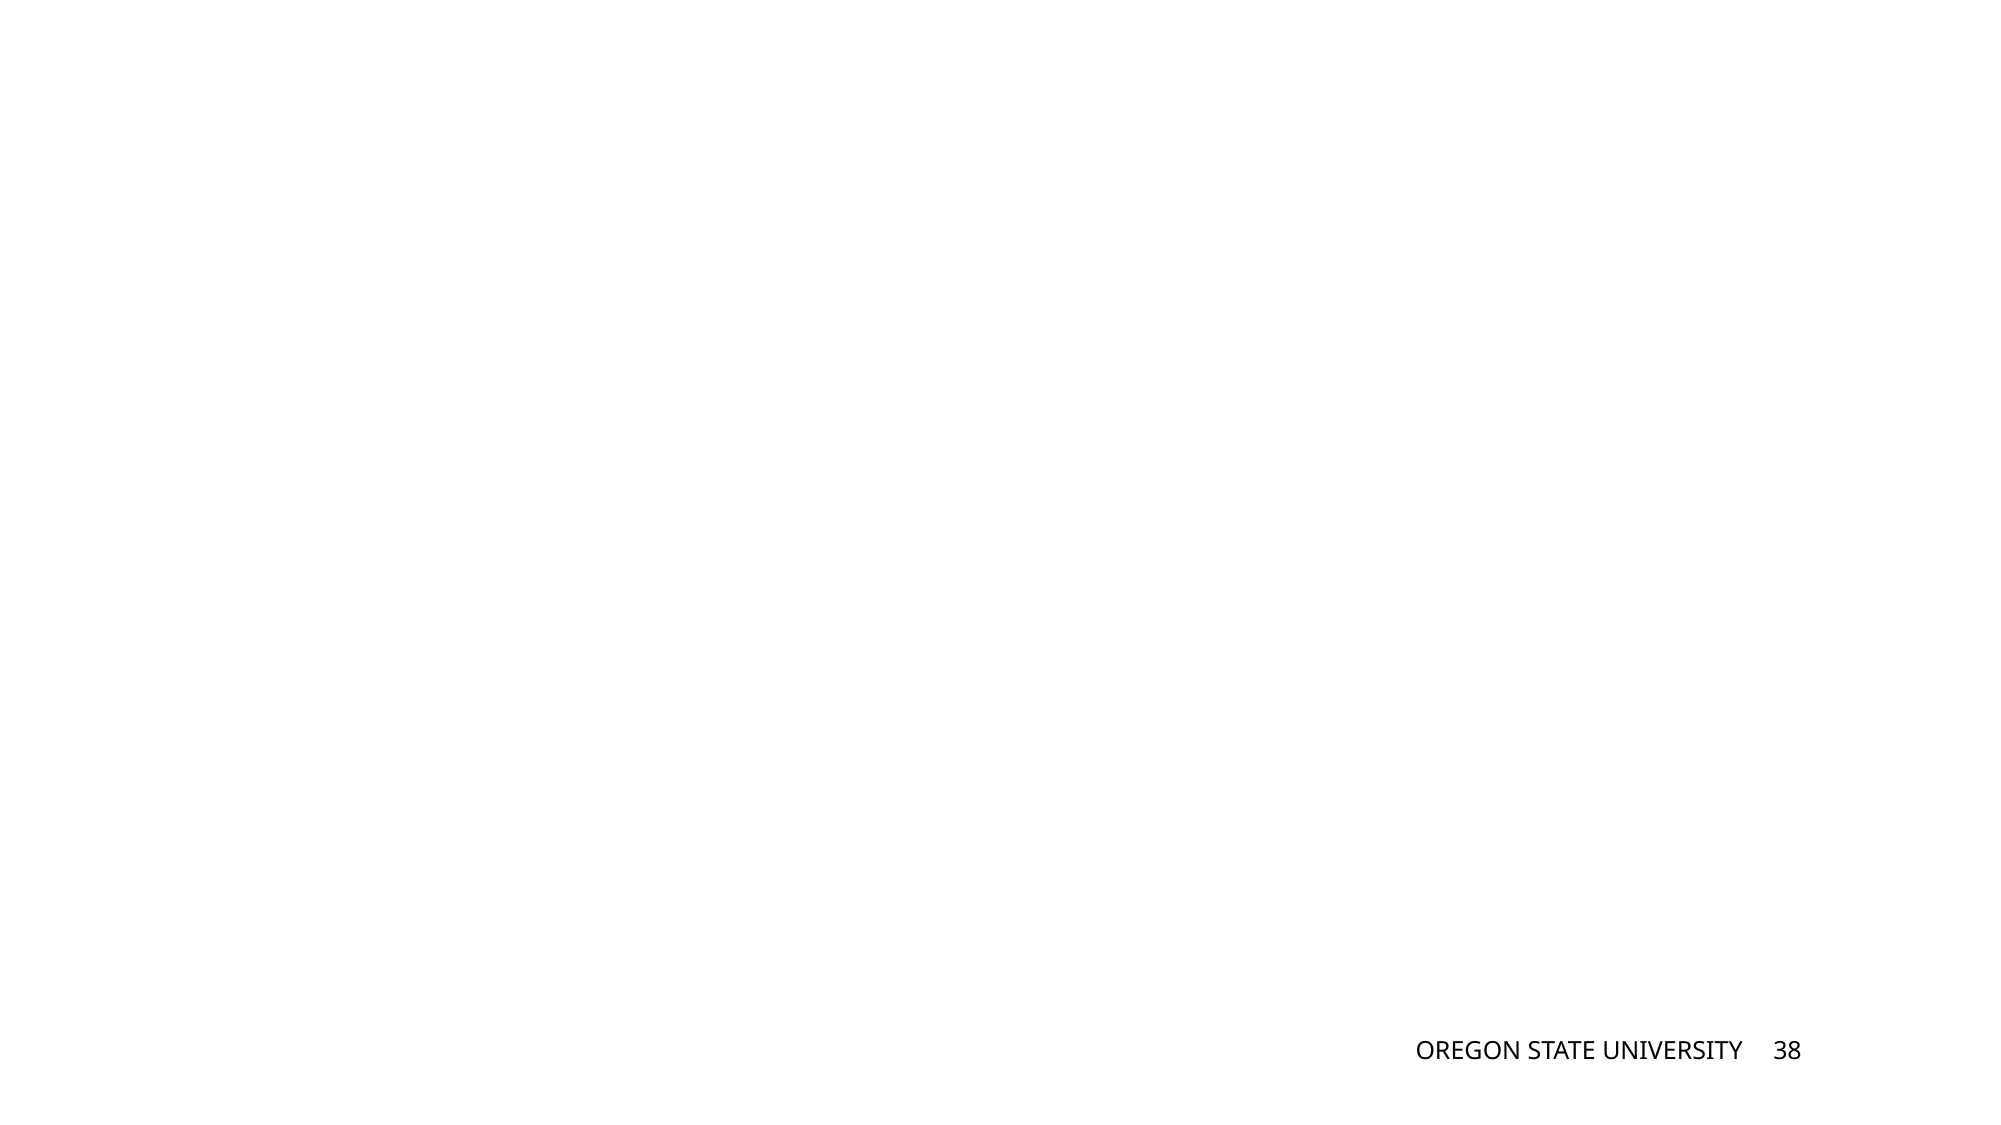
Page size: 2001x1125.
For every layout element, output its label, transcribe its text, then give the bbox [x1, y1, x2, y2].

footer OREGON STATE UNIVERSITY [662, 1021, 1758, 1082]
slide_number 37 [1758, 1021, 1863, 1082]
